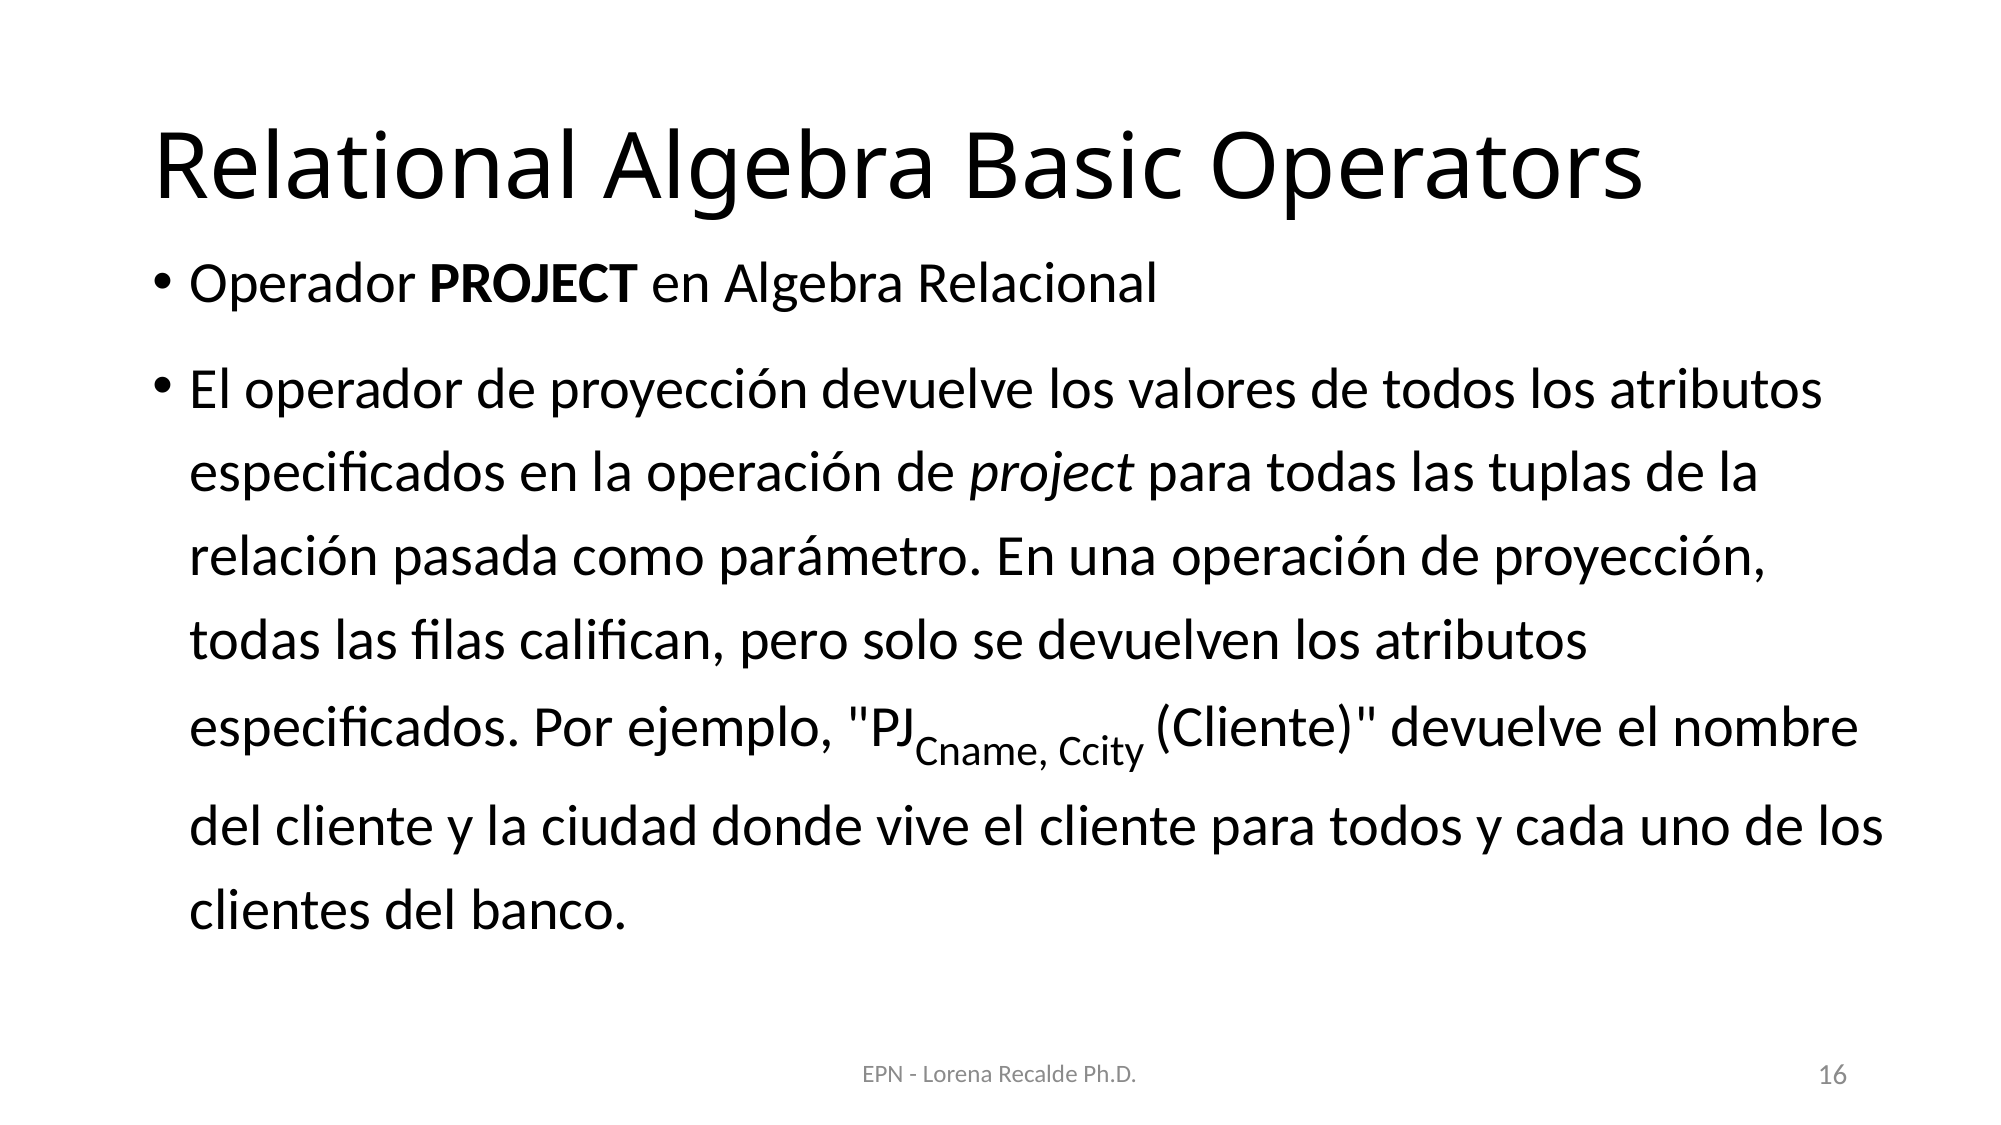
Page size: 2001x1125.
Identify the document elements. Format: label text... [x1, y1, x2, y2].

list Operador PROJECT en Algebra Relacional El operador de proyección devuelve los valores de todos los atributos especificados en la operación de project para todas las tuplas de la relación pasada como parámetro. En una operación de proyección, todas las filas califican, pero solo se devuelven los atributos especificados. Por ejemplo, "PJCname, Ccity (Cliente)" devuelve el nombre del cliente y la ciudad donde vive el cliente para todos y cada uno de los clientes del banco. [137, 244, 1921, 1014]
slide_number 16 [1412, 1042, 1863, 1103]
title Relational Algebra Basic Operators [137, 59, 1863, 244]
footer EPN - Lorena Recalde Ph.D. [662, 1042, 1338, 1103]
